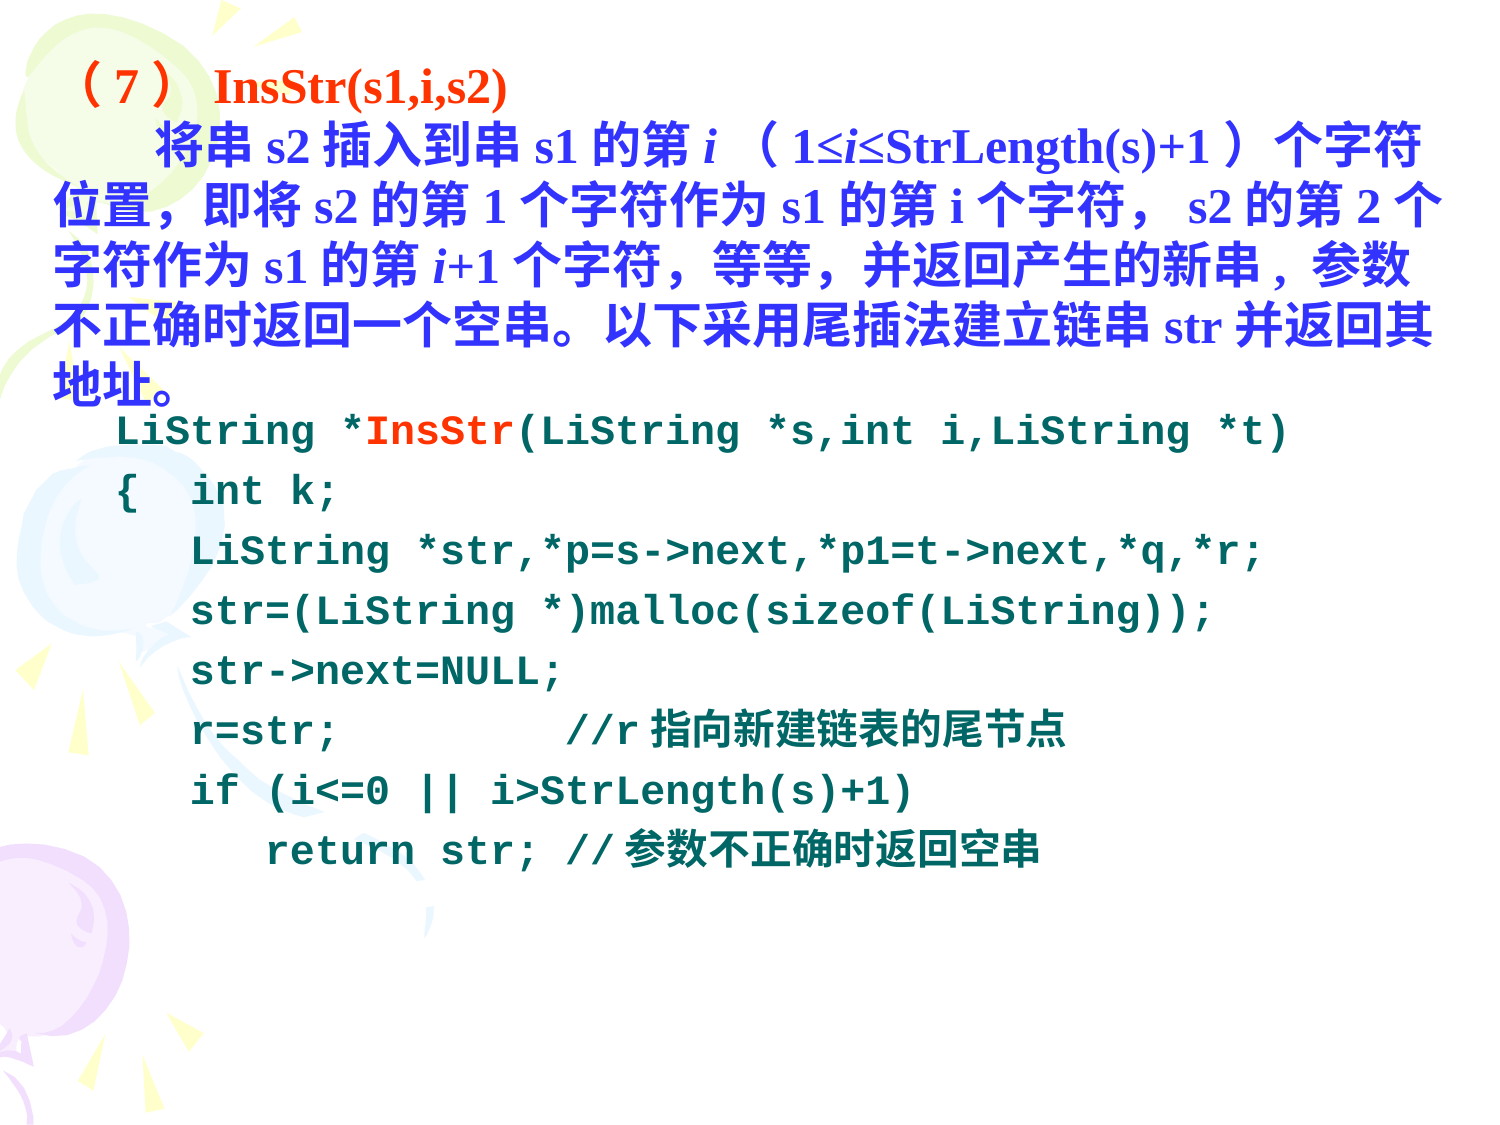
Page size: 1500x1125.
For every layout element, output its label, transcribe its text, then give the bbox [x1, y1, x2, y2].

text_box （7）InsStr(s1,i,s2) 将串s2插入到串s1的第i（1≤i≤StrLength(s)+1）个字符位置，即将s2的第1个字符作为s1的第i个字符，s2的第2个字符作为s1的第i+1个字符，等等，并返回产生的新串, 参数不正确时返回一个空串。以下采用尾插法建立链串str并返回其地址。 [37, 46, 1463, 422]
text_box LiString *InsStr(LiString *s,int i,LiString *t) { int k; LiString *str,*p=s->next,*p1=t->next,*q,*r; str=(LiString *)malloc(sizeof(LiString)); str->next=NULL; r=str; //r指向新建链表的尾节点 if (i<=0 || i>StrLength(s)+1) return str; //参数不正确时返回空串 [100, 385, 1365, 881]
